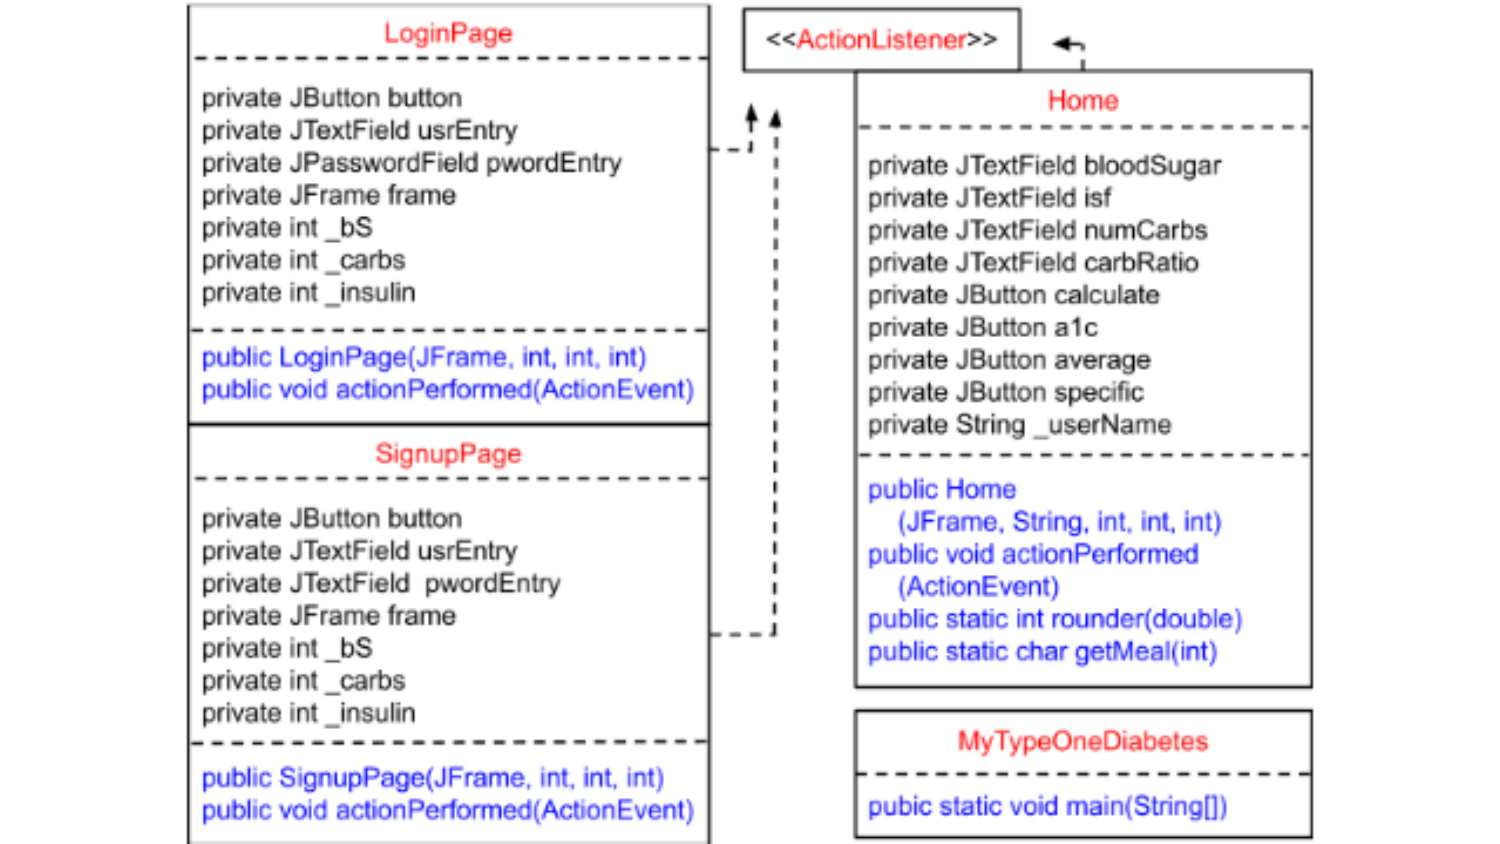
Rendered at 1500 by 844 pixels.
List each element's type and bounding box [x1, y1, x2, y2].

picture [183, 0, 1317, 844]
